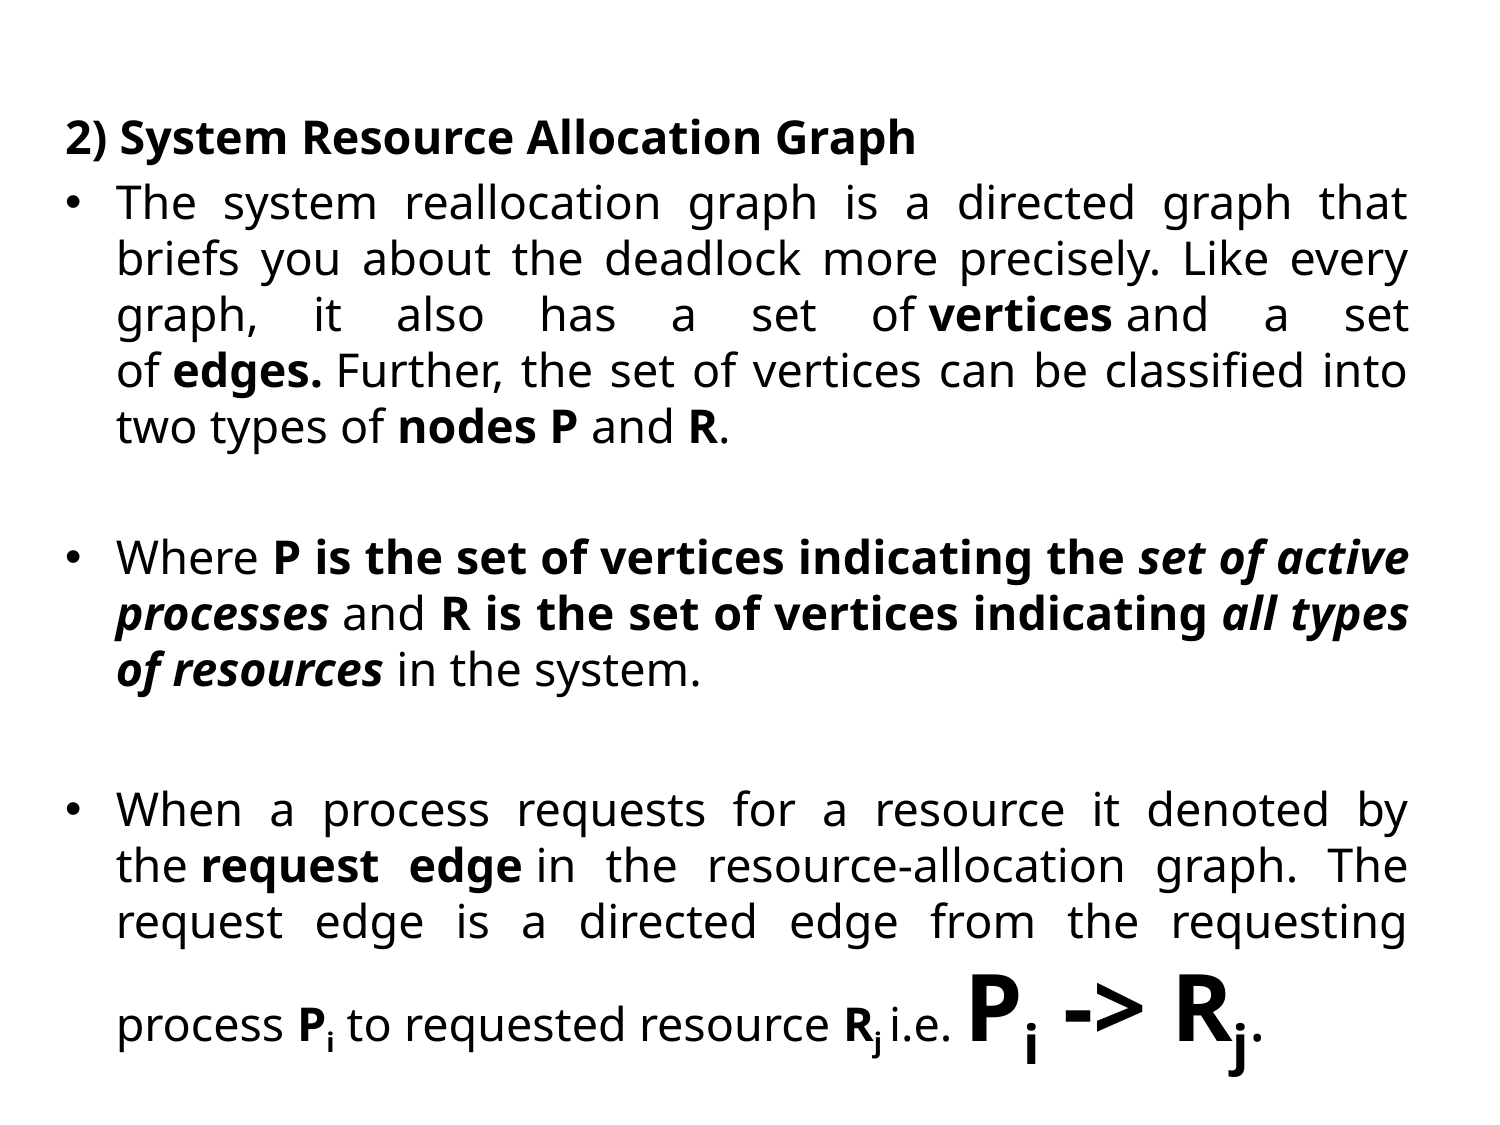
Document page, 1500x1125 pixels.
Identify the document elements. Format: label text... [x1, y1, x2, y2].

list 2) System Resource Allocation Graph The system reallocation graph is a directed graph that briefs you about the deadlock more precisely. Like every graph, it also has a set of vertices and a set of edges. Further, the set of vertices can be classified into two types of nodes P and R. Where P is the set of vertices indicating the set of active processes and R is the set of vertices indicating all types of resources in the system. When a process requests for a resource it denoted by the request edge in the resource-allocation graph. The request edge is a directed edge from the requesting process Pi to requested resource Rj i.e. Pi -> Rj. [50, 99, 1425, 1088]
